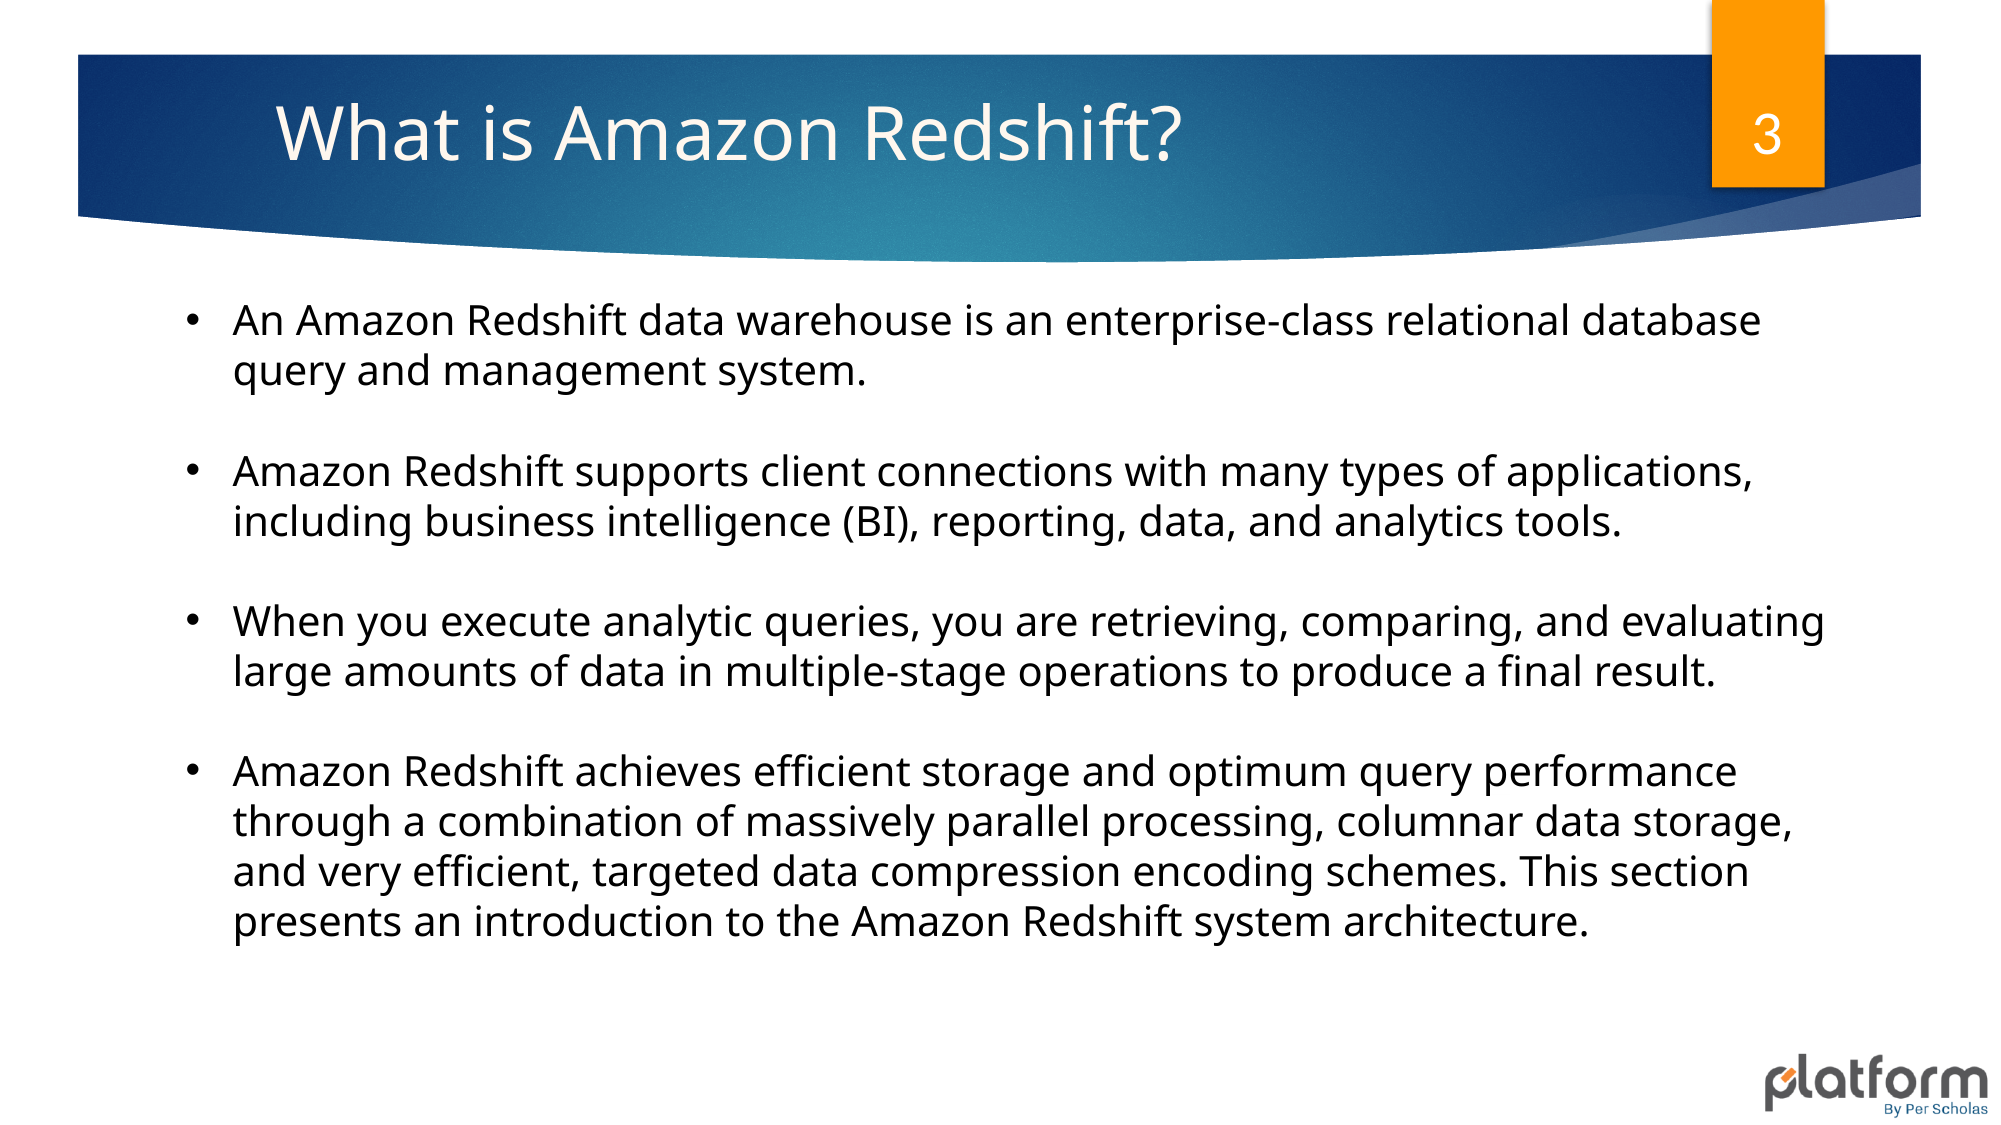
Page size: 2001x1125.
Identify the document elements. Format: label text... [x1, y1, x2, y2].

slide_number 3 [1698, 48, 1836, 175]
text_box An Amazon Redshift data warehouse is an enterprise-class relational database query and management system. Amazon Redshift supports client connections with many types of applications, including business intelligence (BI), reporting, data, and analytics tools. When you execute analytic queries, you are retrieving, comparing, and evaluating large amounts of data in multiple-stage operations to produce a final result. Amazon Redshift achieves efficient storage and optimum query performance through a combination of massively parallel processing, columnar data storage, and very efficient, targeted data compression encoding schemes. This section presents an introduction to the Amazon Redshift system architecture. [170, 286, 1882, 1002]
title What is Amazon Redshift? [260, 86, 1624, 175]
picture [79, 55, 1920, 262]
picture [1754, 1044, 1996, 1125]
